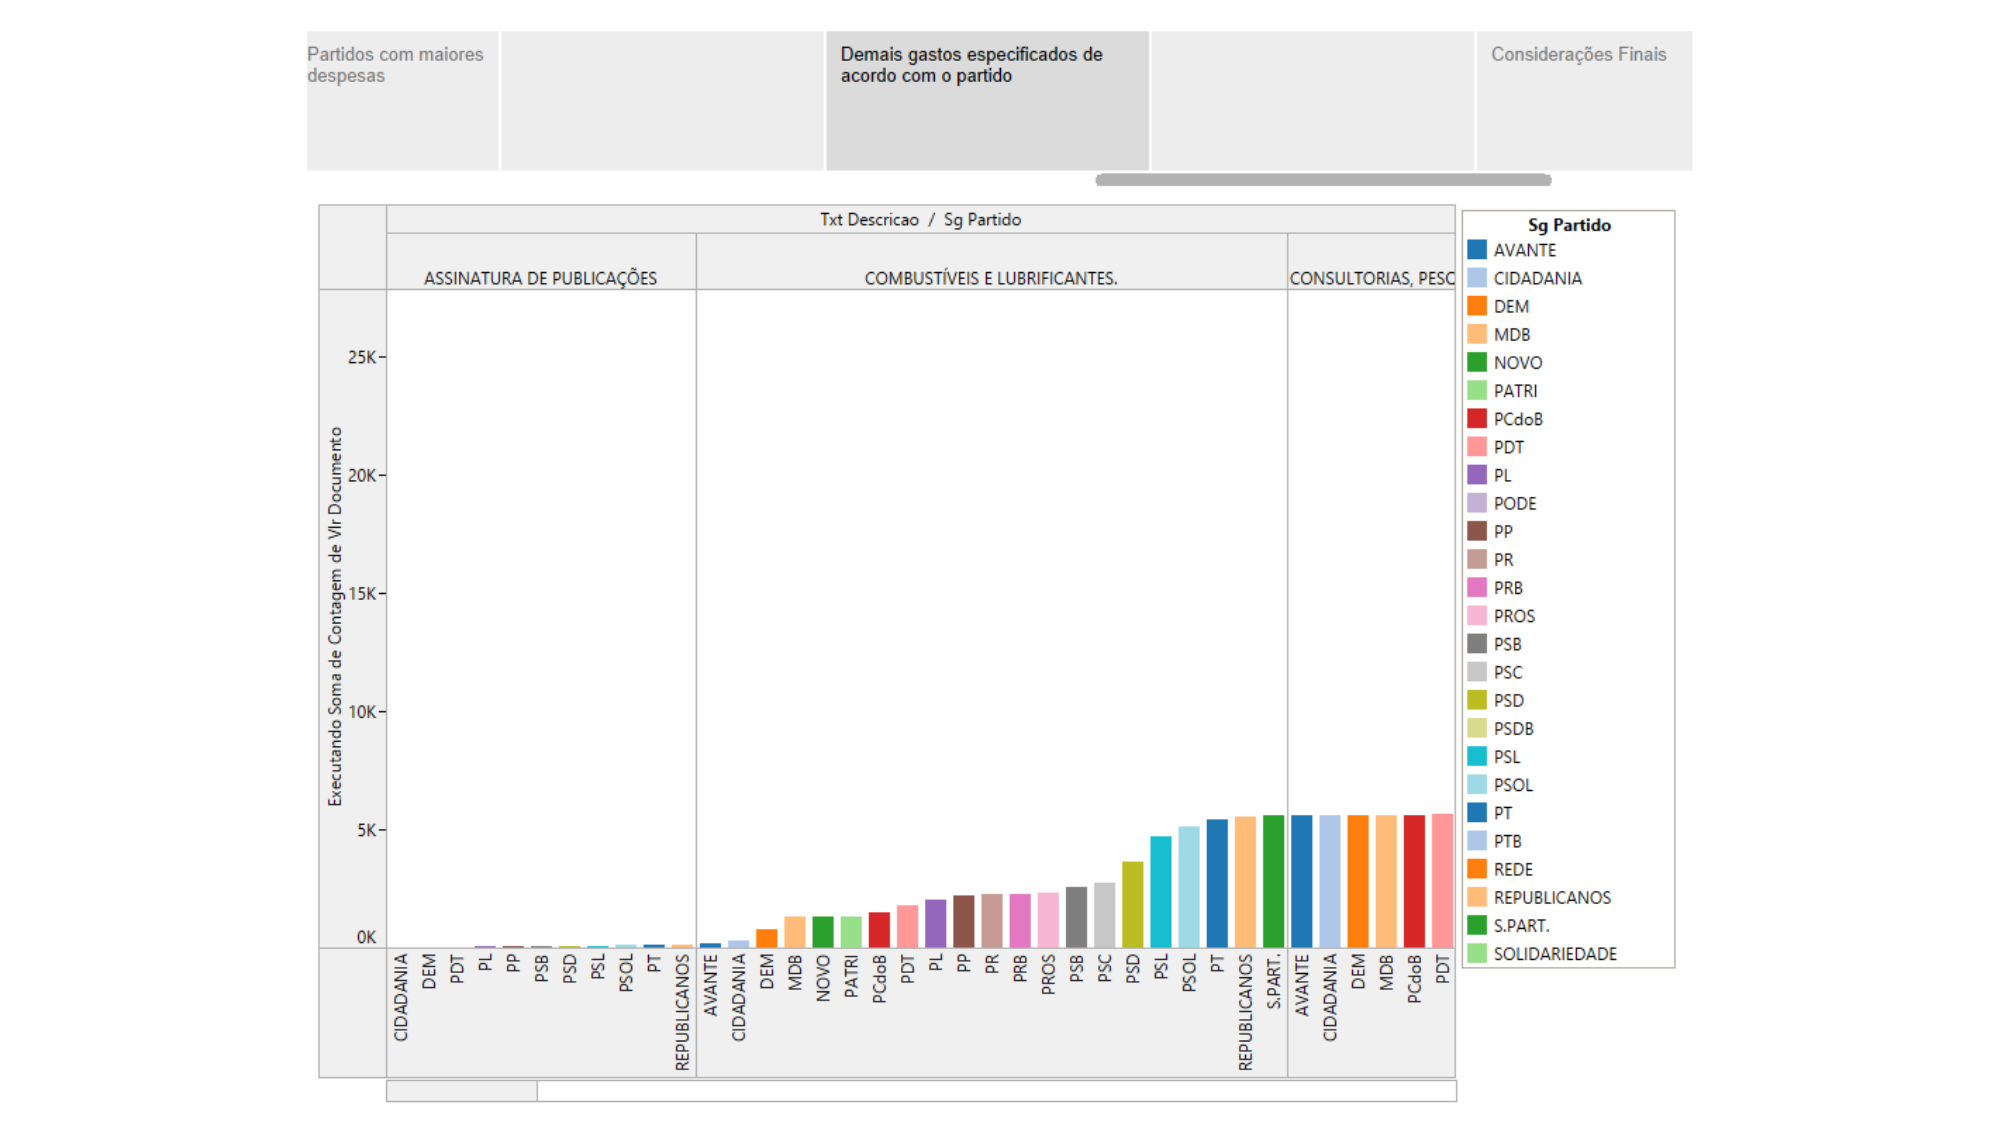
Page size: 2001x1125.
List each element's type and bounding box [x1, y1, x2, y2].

picture [296, 0, 1704, 1125]
